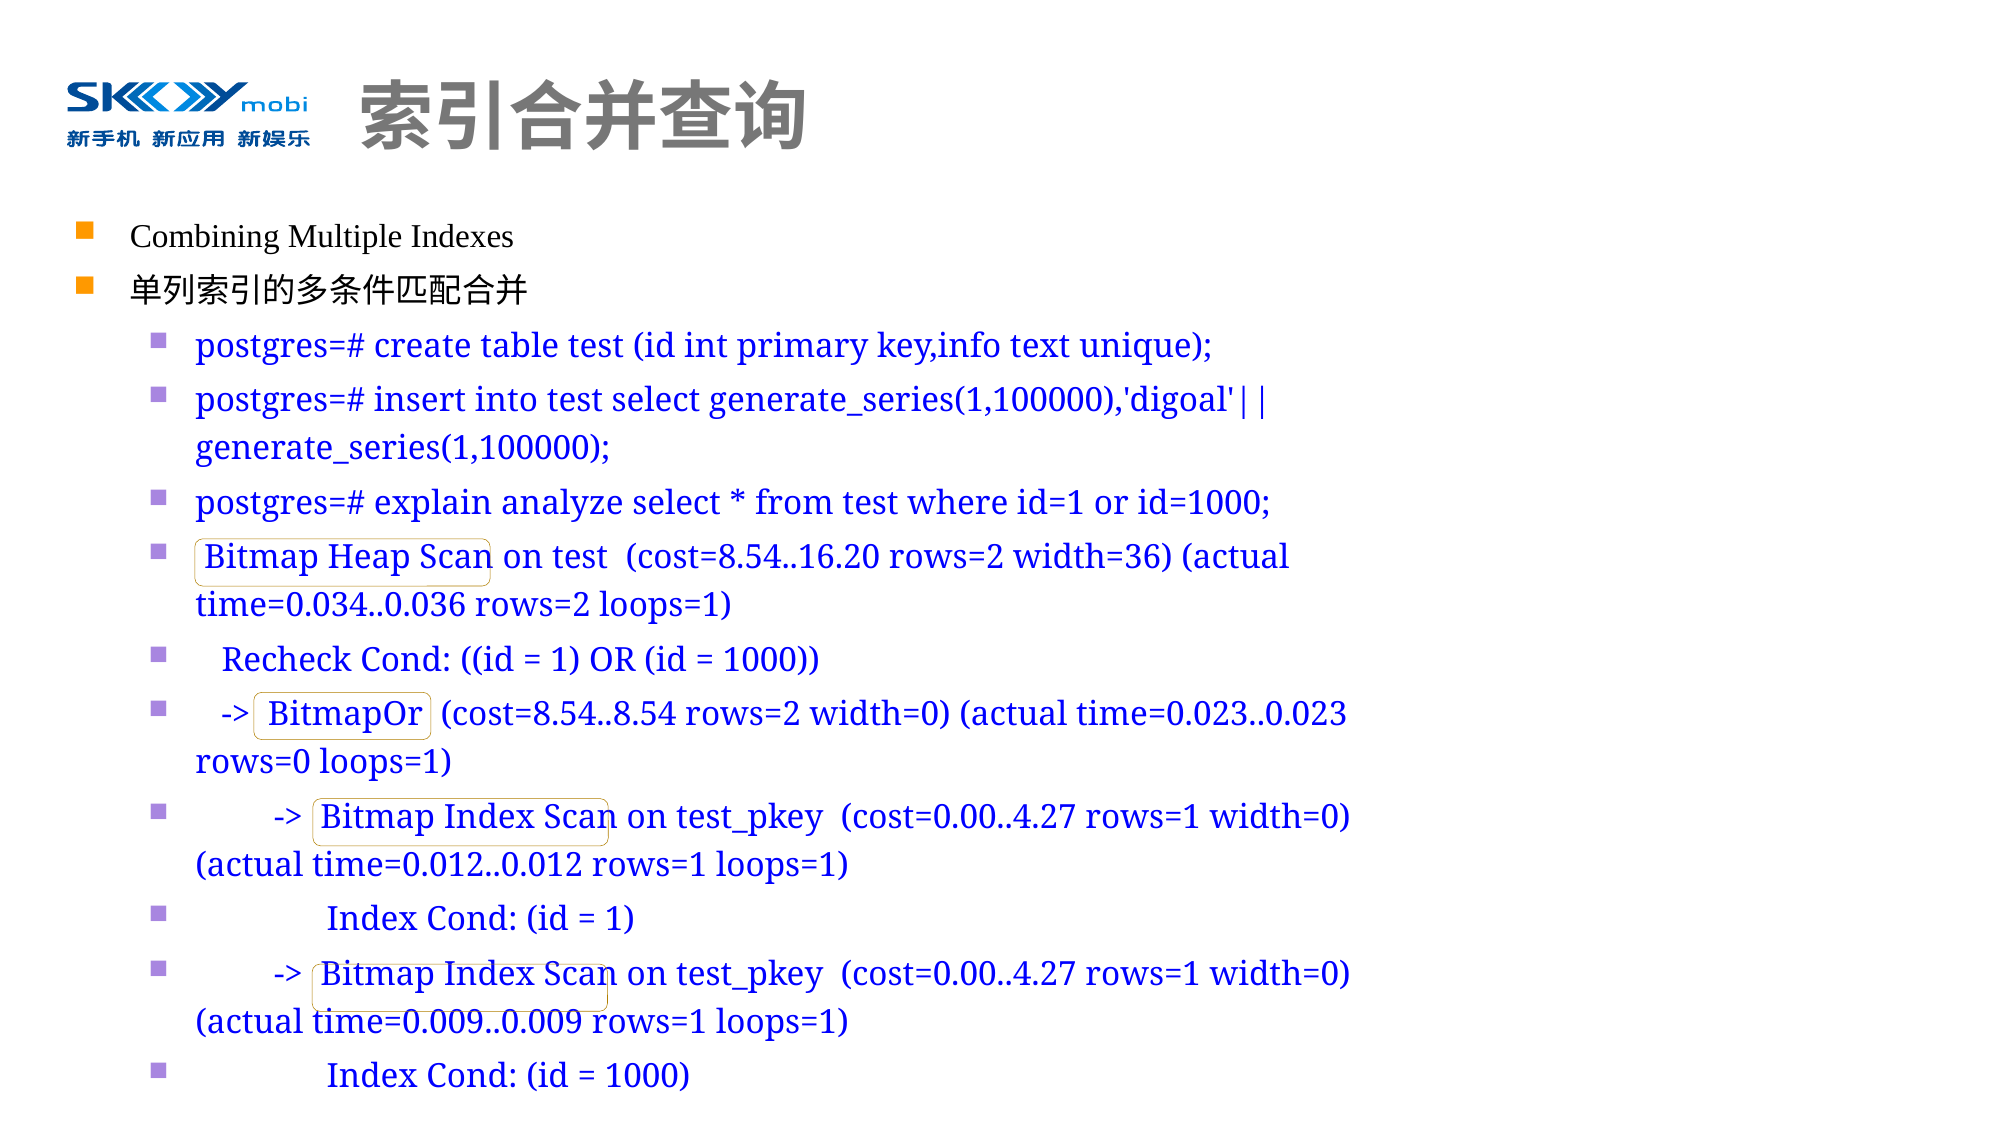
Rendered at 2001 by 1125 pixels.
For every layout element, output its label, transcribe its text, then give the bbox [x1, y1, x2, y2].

text_box [251, 690, 434, 742]
text_box [192, 536, 493, 589]
text_box [310, 961, 610, 1014]
list Combining Multiple Indexes 单列索引的多条件匹配合并 postgres=# create table test (id int primary key,info text unique); postgres=# insert into test select generate_series(1,100000),'digoal'||generate_series(1,100000); postgres=# explain analyze select * from test where id=1 or id=1000; Bitmap Heap Scan on test (cost=8.54..16.20 rows=2 width=36) (actual time=0.034..0.036 rows=2 loops=1) Recheck Cond: ((id = 1) OR (id = 1000)) -> BitmapOr (cost=8.54..8.54 rows=2 width=0) (actual time=0.023..0.023 rows=0 loops=1) -> Bitmap Index Scan on test_pkey (cost=0.00..4.27 rows=1 width=0) (actual time=0.012..0.012 rows=1 loops=1) Index Cond: (id = 1) -> Bitmap Index Scan on test_pkey (cost=0.00..4.27 rows=1 width=0) (actual time=0.009..0.009 rows=1 loops=1) Index Cond: (id = 1000) [58, 198, 1426, 1020]
title 索引合并查询 [343, 60, 1901, 167]
text_box [310, 796, 611, 849]
